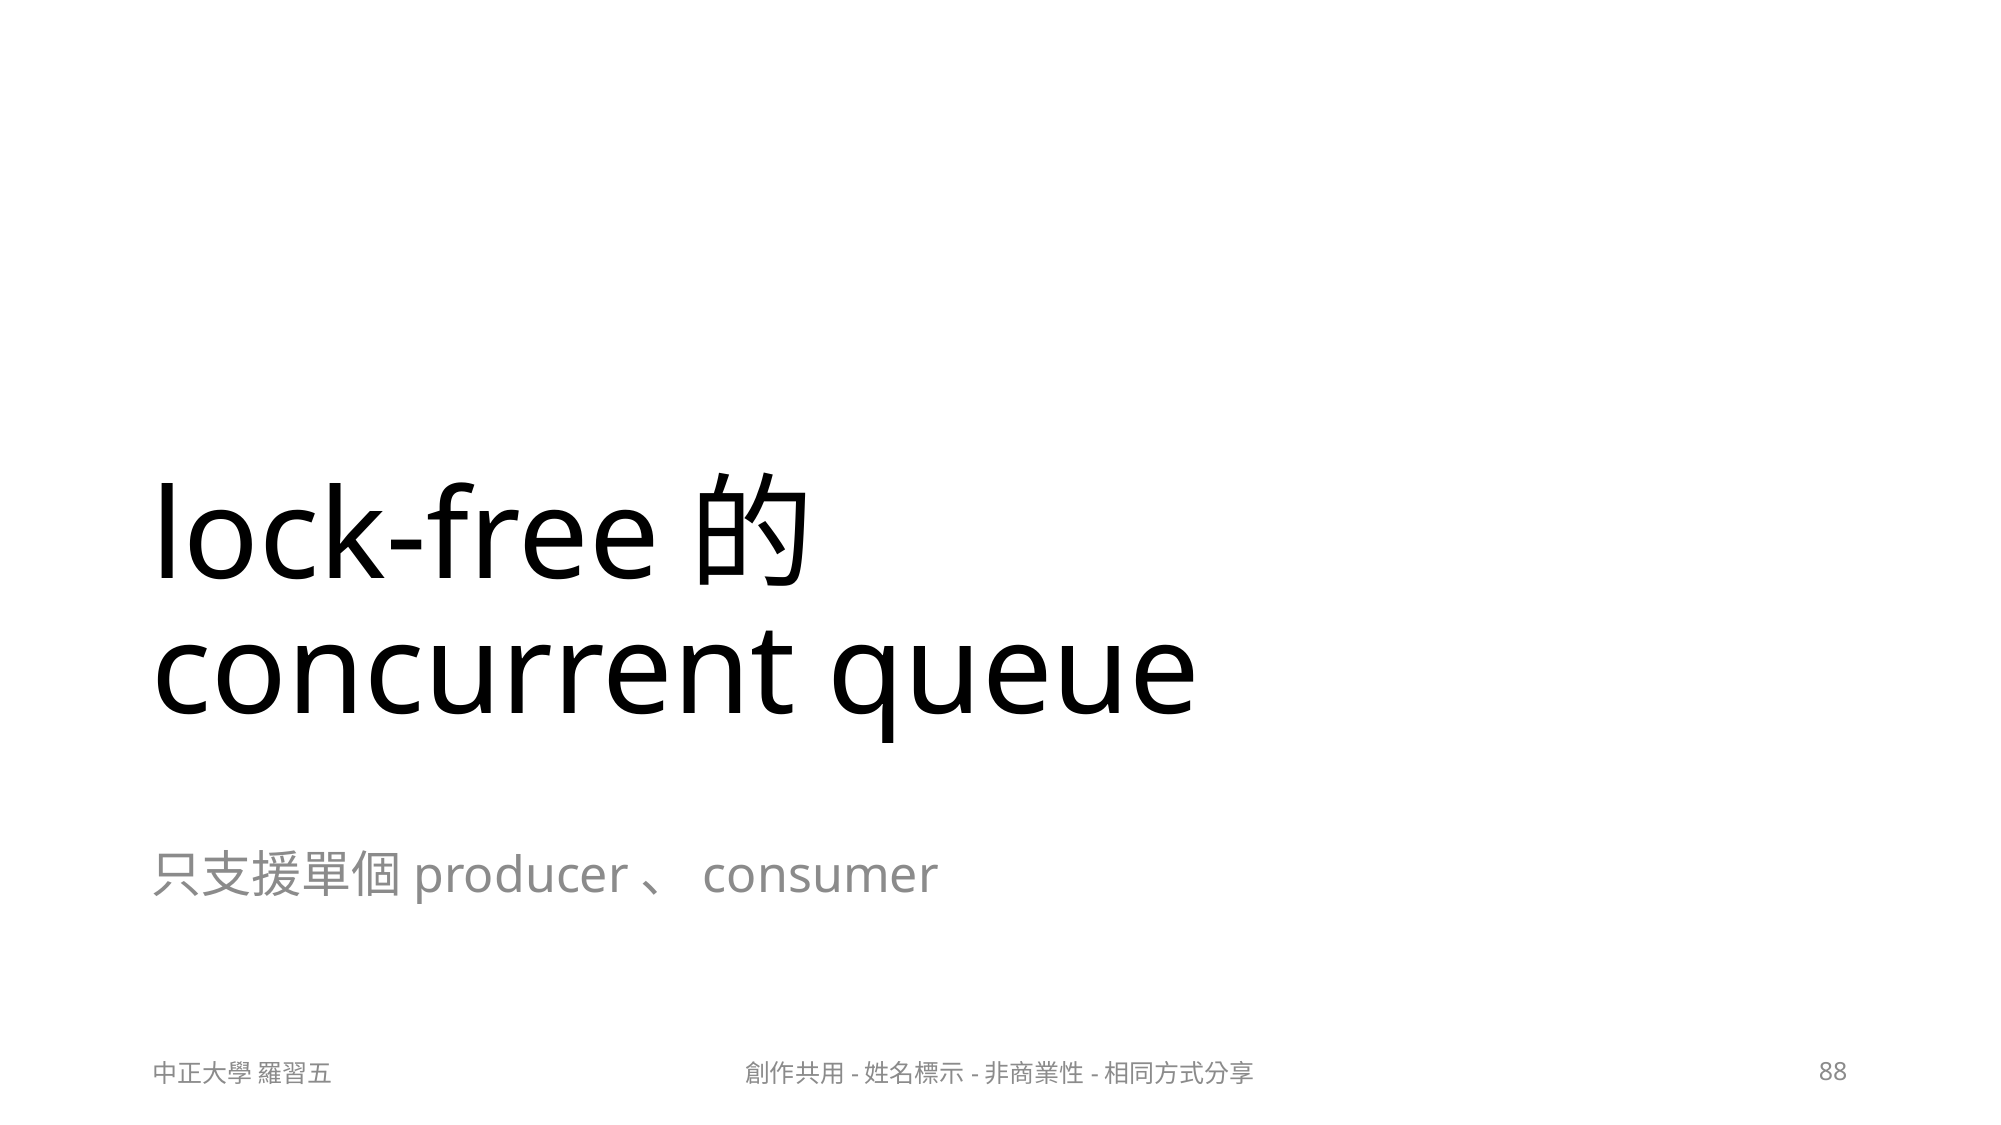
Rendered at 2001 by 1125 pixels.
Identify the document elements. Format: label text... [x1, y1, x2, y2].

title lock-free的 concurrent queue [136, 280, 1862, 749]
slide_number 88 [1412, 1042, 1863, 1103]
list 只支援單個producer、consumer [136, 752, 1862, 999]
footer 創作共用-姓名標示-非商業性-相同方式分享 [662, 1042, 1338, 1103]
slide_number 中正大學 羅習五 [137, 1042, 588, 1103]
